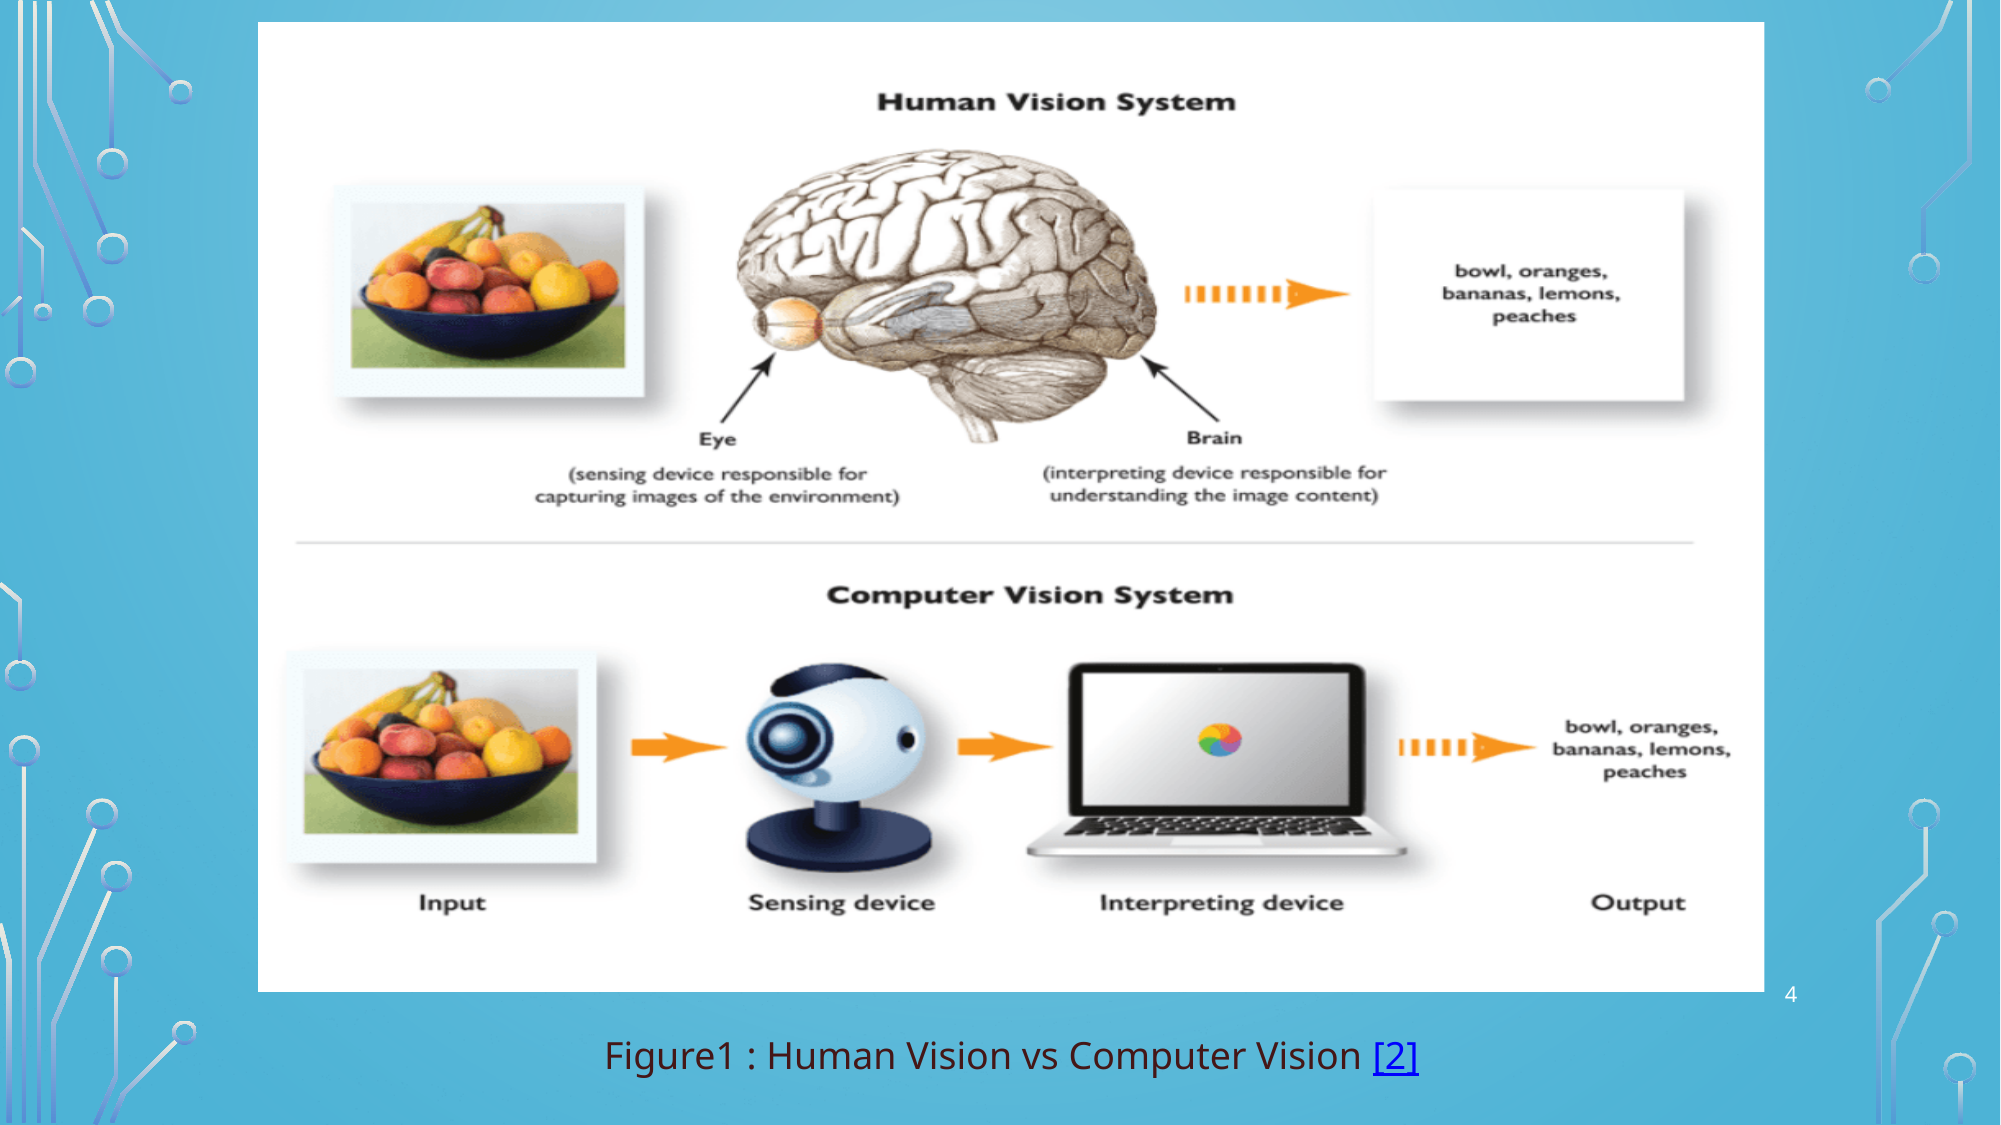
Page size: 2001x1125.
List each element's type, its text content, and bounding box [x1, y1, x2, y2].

text_box Figure1 : Human Vision vs Computer Vision [2] [531, 1024, 1492, 1091]
picture [257, 22, 1765, 992]
slide_number 4 [1685, 965, 1813, 1025]
